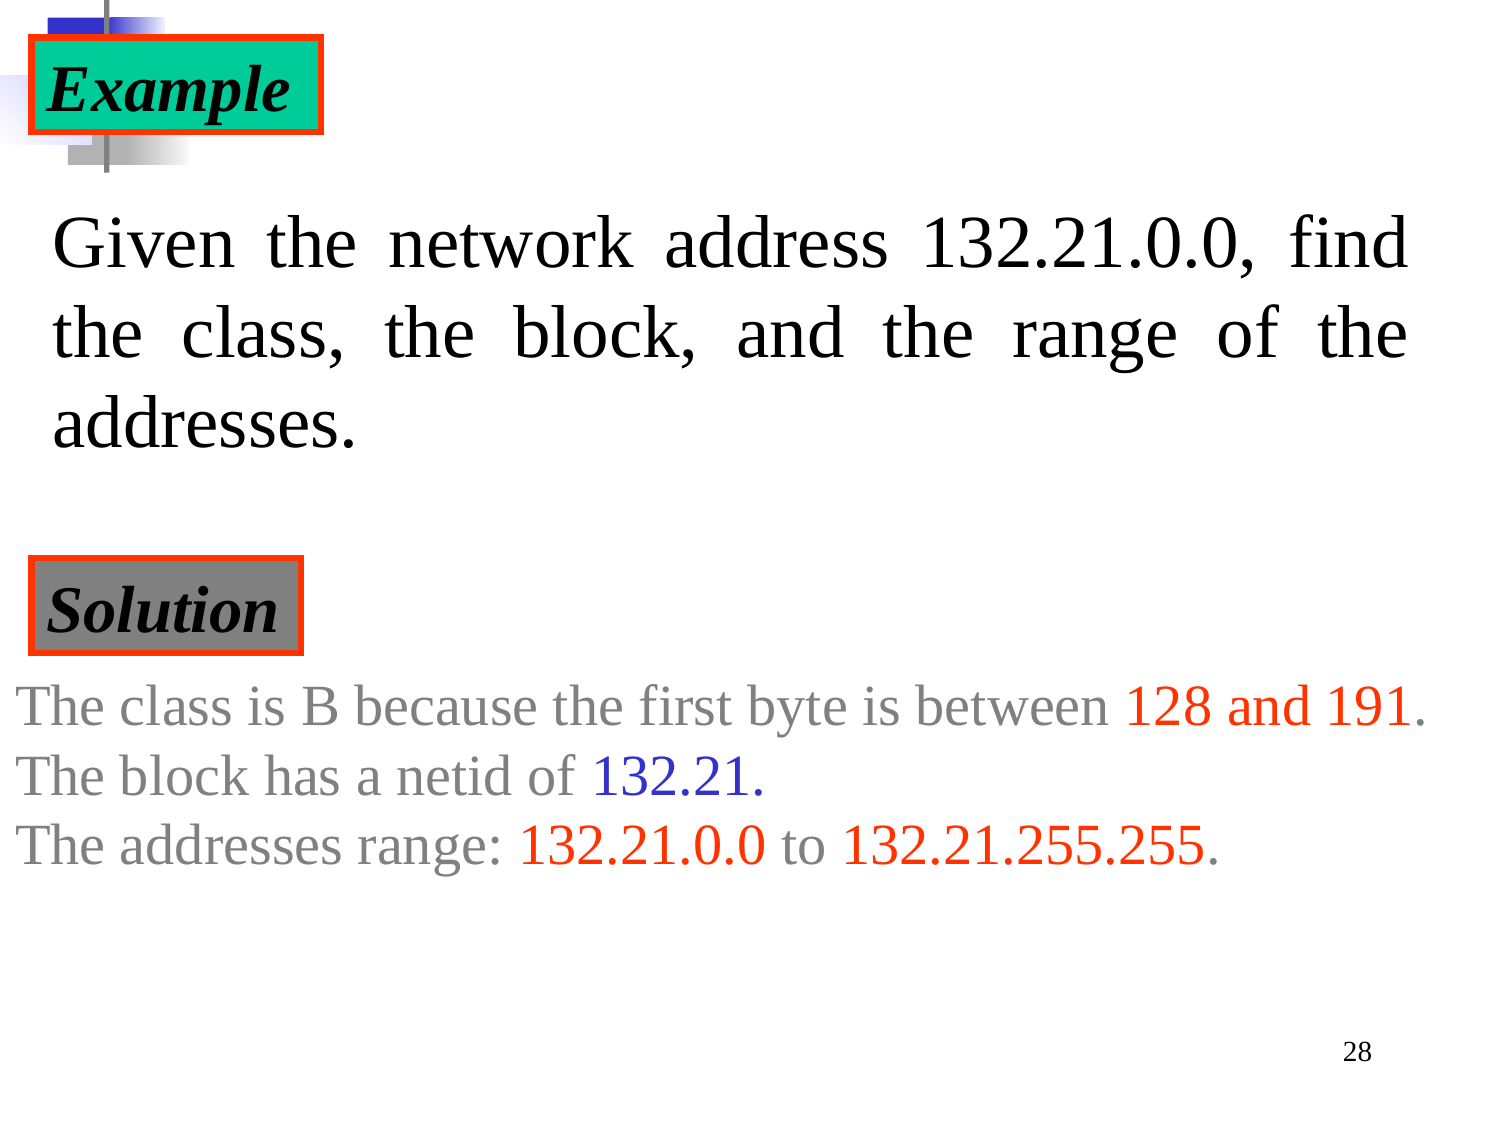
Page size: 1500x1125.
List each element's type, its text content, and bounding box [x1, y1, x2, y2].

text_box Example [31, 37, 321, 133]
text_box Given the network address 132.21.0.0, find the class, the block, and the range of the addresses. [37, 184, 1425, 470]
text_box The class is B because the first byte is between 128 and 191. The block has a netid of 132.21. The addresses range: 132.21.0.0 to 132.21.255.255. [0, 659, 1500, 955]
text_box Solution [31, 558, 301, 653]
text_box ‹#› [1074, 1024, 1388, 1100]
